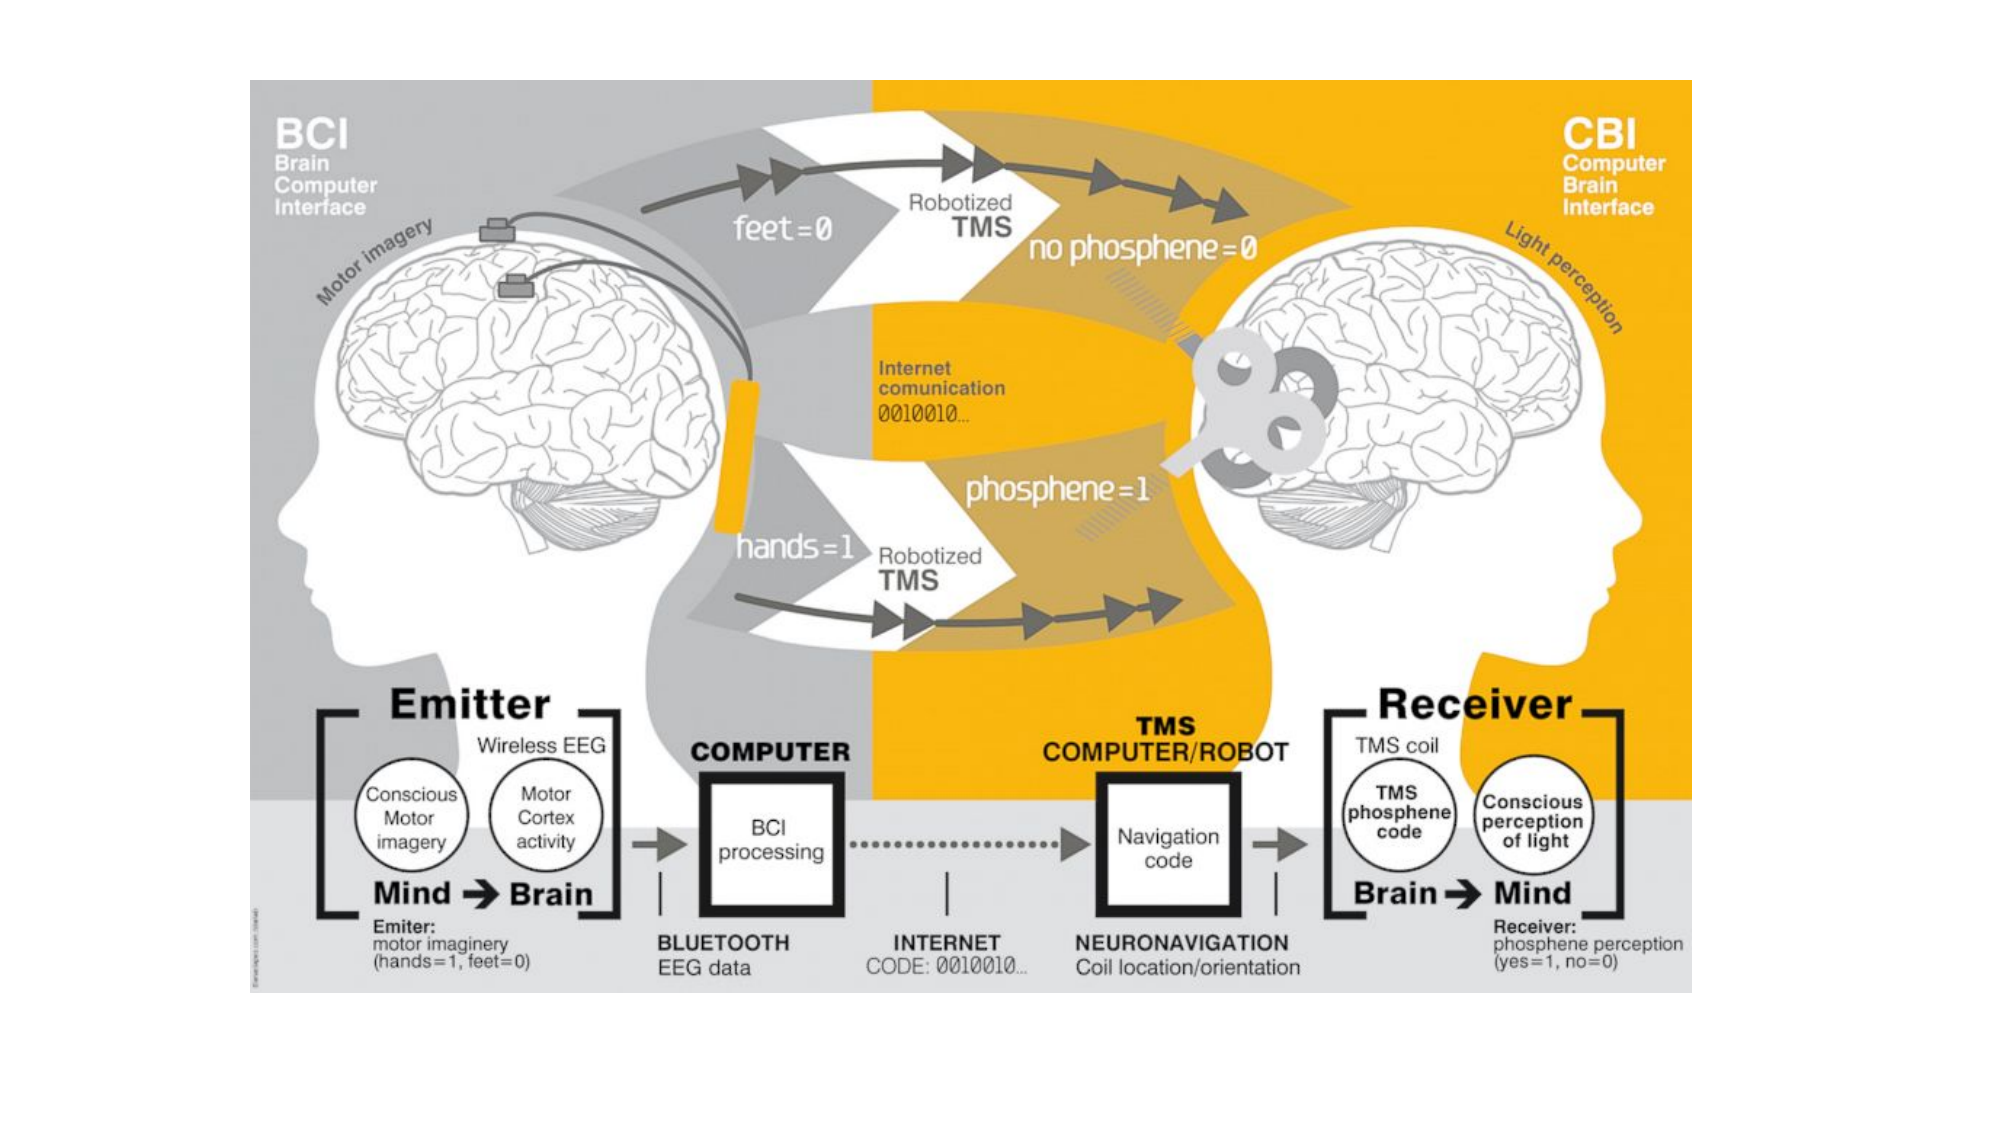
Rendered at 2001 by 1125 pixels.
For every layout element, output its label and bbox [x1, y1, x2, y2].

picture [249, 79, 1693, 993]
